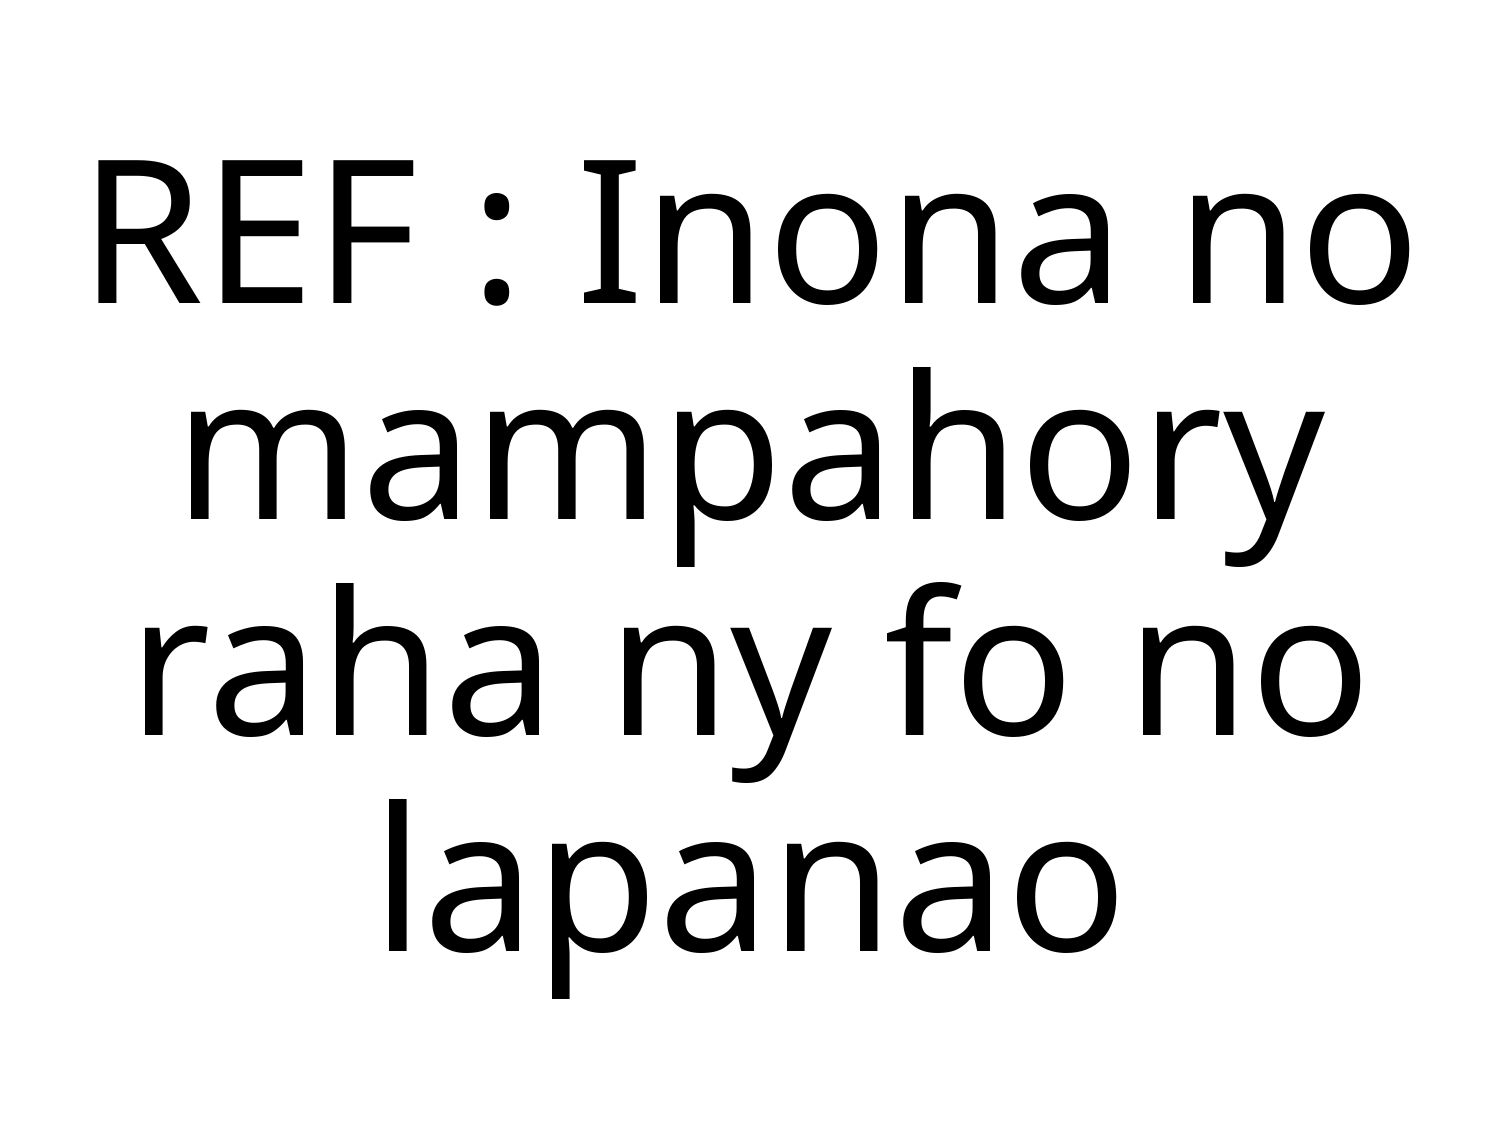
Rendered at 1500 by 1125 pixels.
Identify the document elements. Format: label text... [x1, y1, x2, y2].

title REF : Inona no mampahory raha ny fo no lapanao [0, 0, 1500, 1125]
